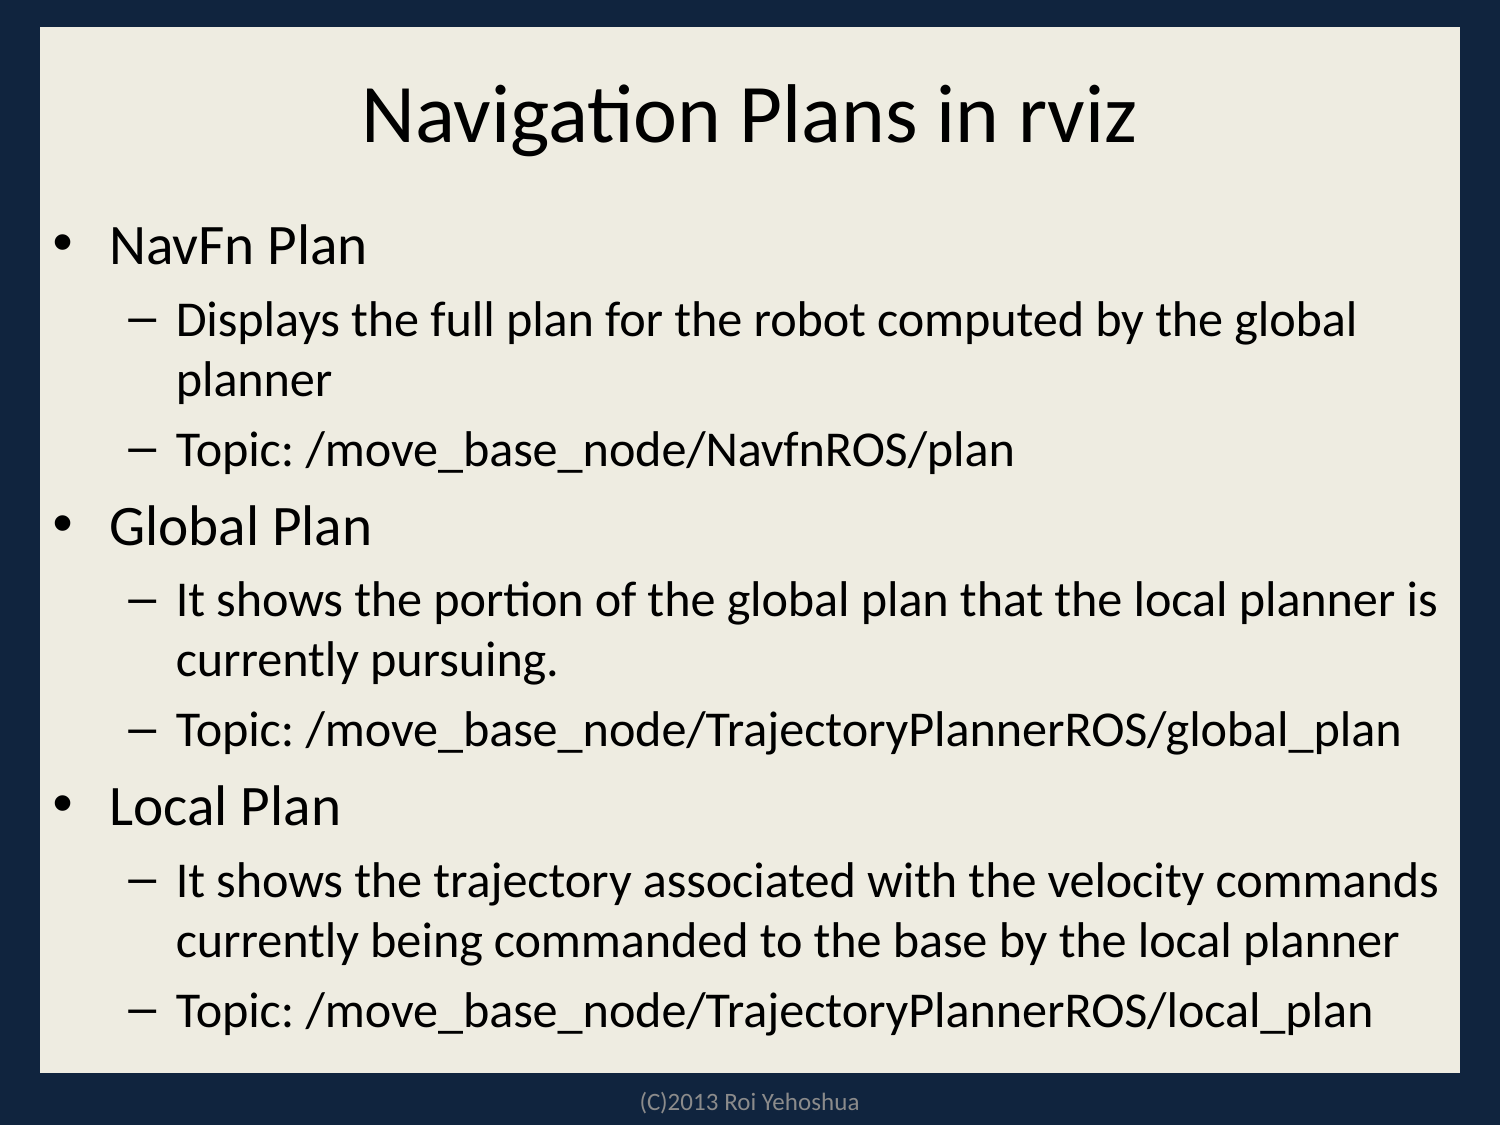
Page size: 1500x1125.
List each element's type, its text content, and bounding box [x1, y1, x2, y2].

list NavFn Plan Displays the full plan for the robot computed by the global planner Topic: /move_base_node/NavfnROS/plan Global Plan It shows the portion of the global plan that the local planner is currently pursuing. Topic: /move_base_node/TrajectoryPlannerROS/global_plan Local Plan It shows the trajectory associated with the velocity commands currently being commanded to the base by the local planner Topic: /move_base_node/TrajectoryPlannerROS/local_plan [37, 200, 1463, 1080]
title Navigation Plans in rviz [37, 31, 1463, 188]
footer (C)2013 Roi Yehoshua [512, 1074, 988, 1125]
